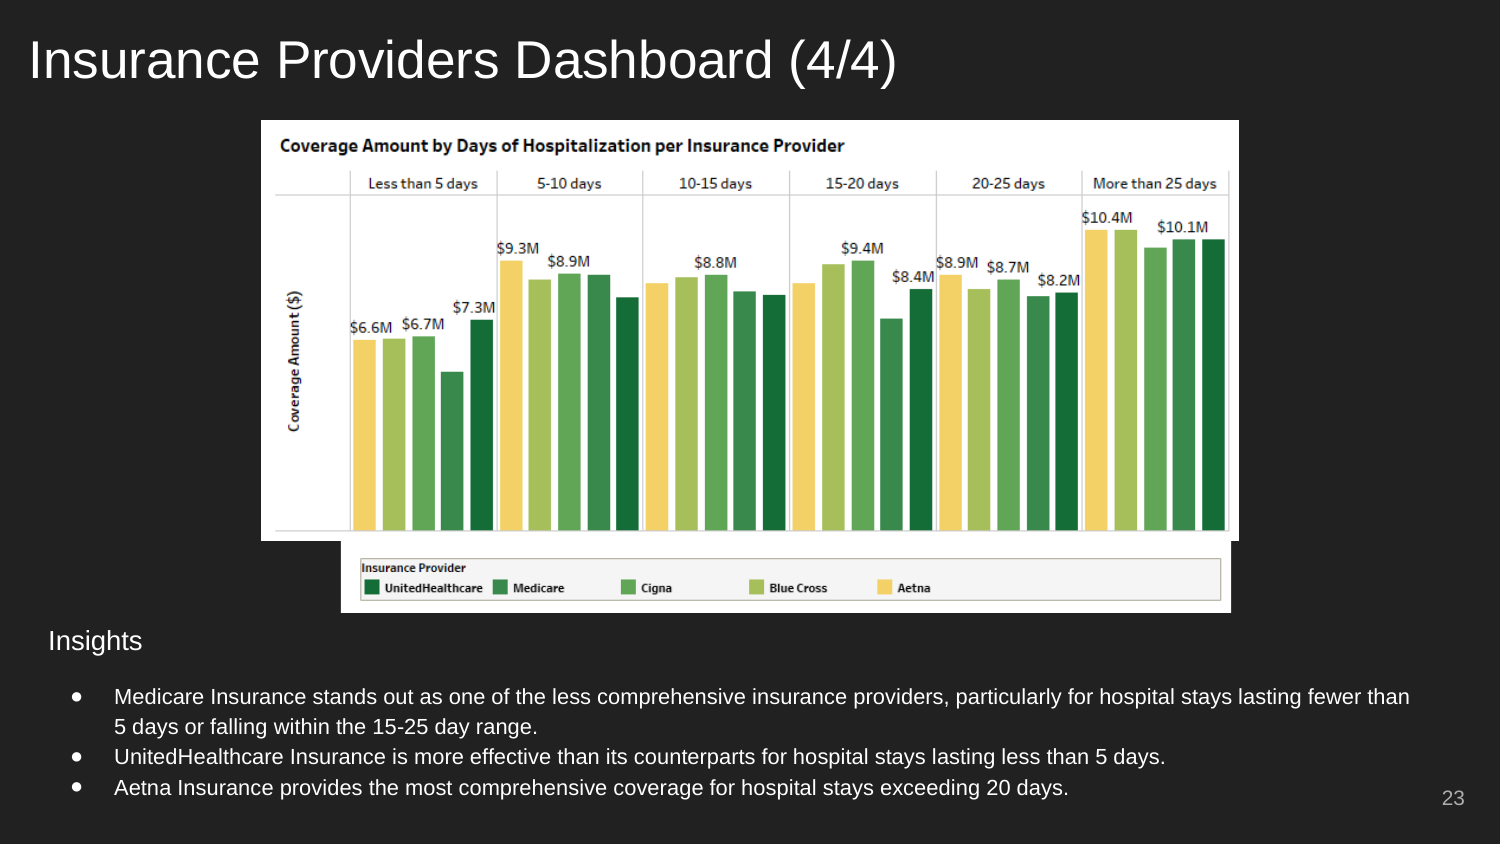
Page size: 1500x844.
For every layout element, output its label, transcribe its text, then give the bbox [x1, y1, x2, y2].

title Insurance Providers Dashboard (4/4) [13, 10, 1412, 105]
list Insights Medicare Insurance stands out as one of the less comprehensive insurance providers, particularly for hospital stays lasting fewer than 5 days or falling within the 15-25 day range. UnitedHealthcare Insurance is more effective than its counterparts for hospital stays lasting less than 5 days. Aetna Insurance provides the most comprehensive coverage for hospital stays exceeding 20 days. [33, 603, 1431, 816]
picture [261, 119, 1239, 613]
slide_number ‹#› [1389, 764, 1480, 830]
